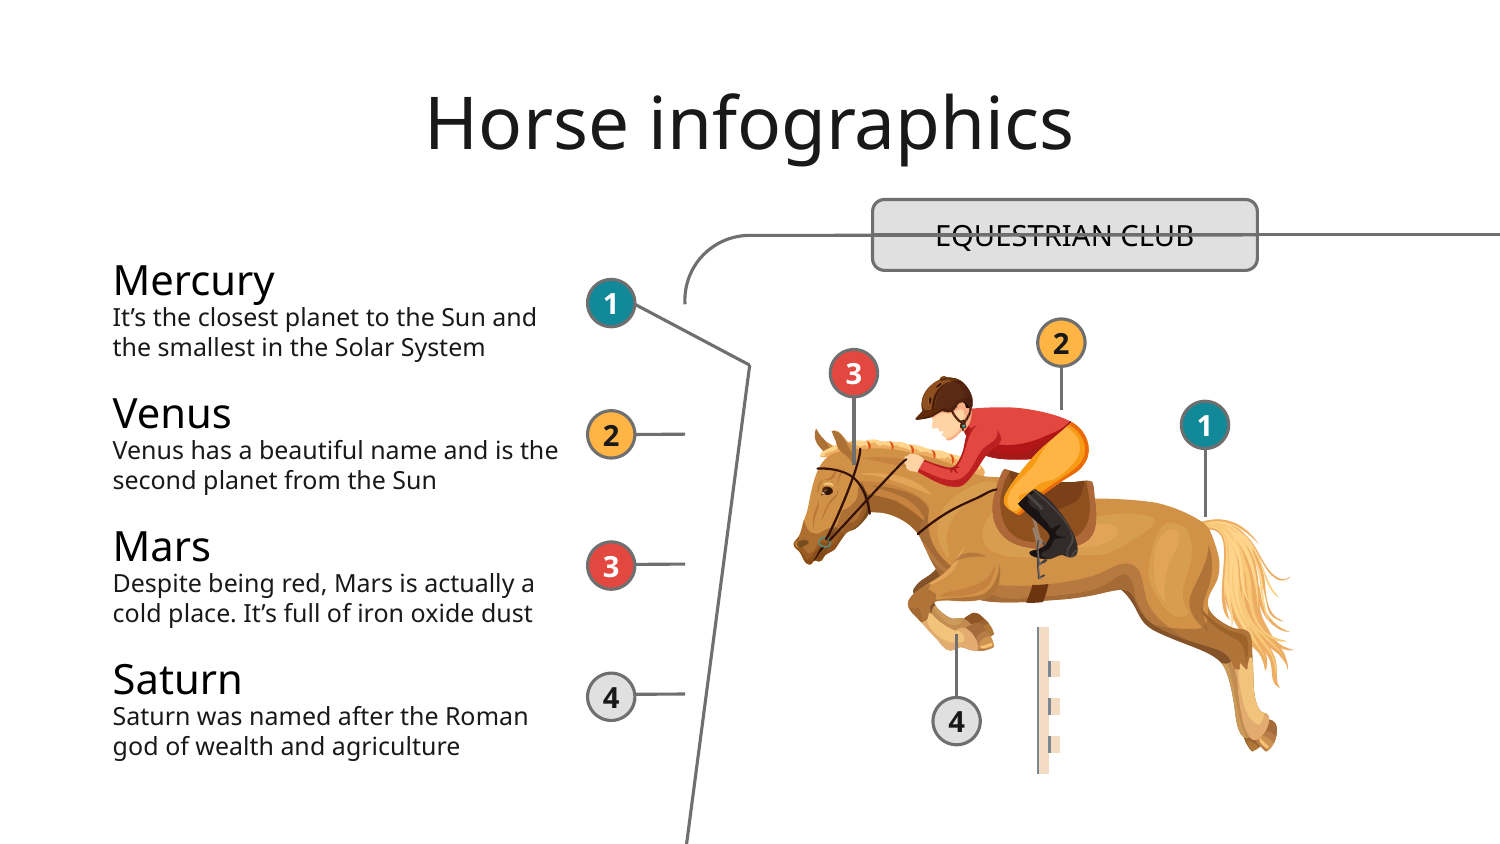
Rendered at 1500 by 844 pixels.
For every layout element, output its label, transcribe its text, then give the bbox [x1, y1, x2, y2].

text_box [97, 511, 578, 643]
text_box EQUESTRIAN CLUB [872, 199, 1258, 233]
text_box 4 [587, 673, 635, 721]
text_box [830, 349, 878, 466]
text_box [793, 375, 1295, 775]
text_box 3 [587, 541, 635, 590]
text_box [1181, 401, 1229, 518]
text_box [1015, 490, 1085, 567]
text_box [1037, 318, 1086, 411]
text_box 1 [587, 279, 635, 327]
title Horse infographics [118, 72, 1382, 167]
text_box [97, 378, 578, 510]
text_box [932, 633, 981, 746]
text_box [684, 234, 873, 844]
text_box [97, 245, 578, 377]
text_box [97, 644, 578, 776]
text_box 2 [587, 410, 635, 459]
text_box EQUESTRIAN CLUB [876, 237, 1258, 271]
